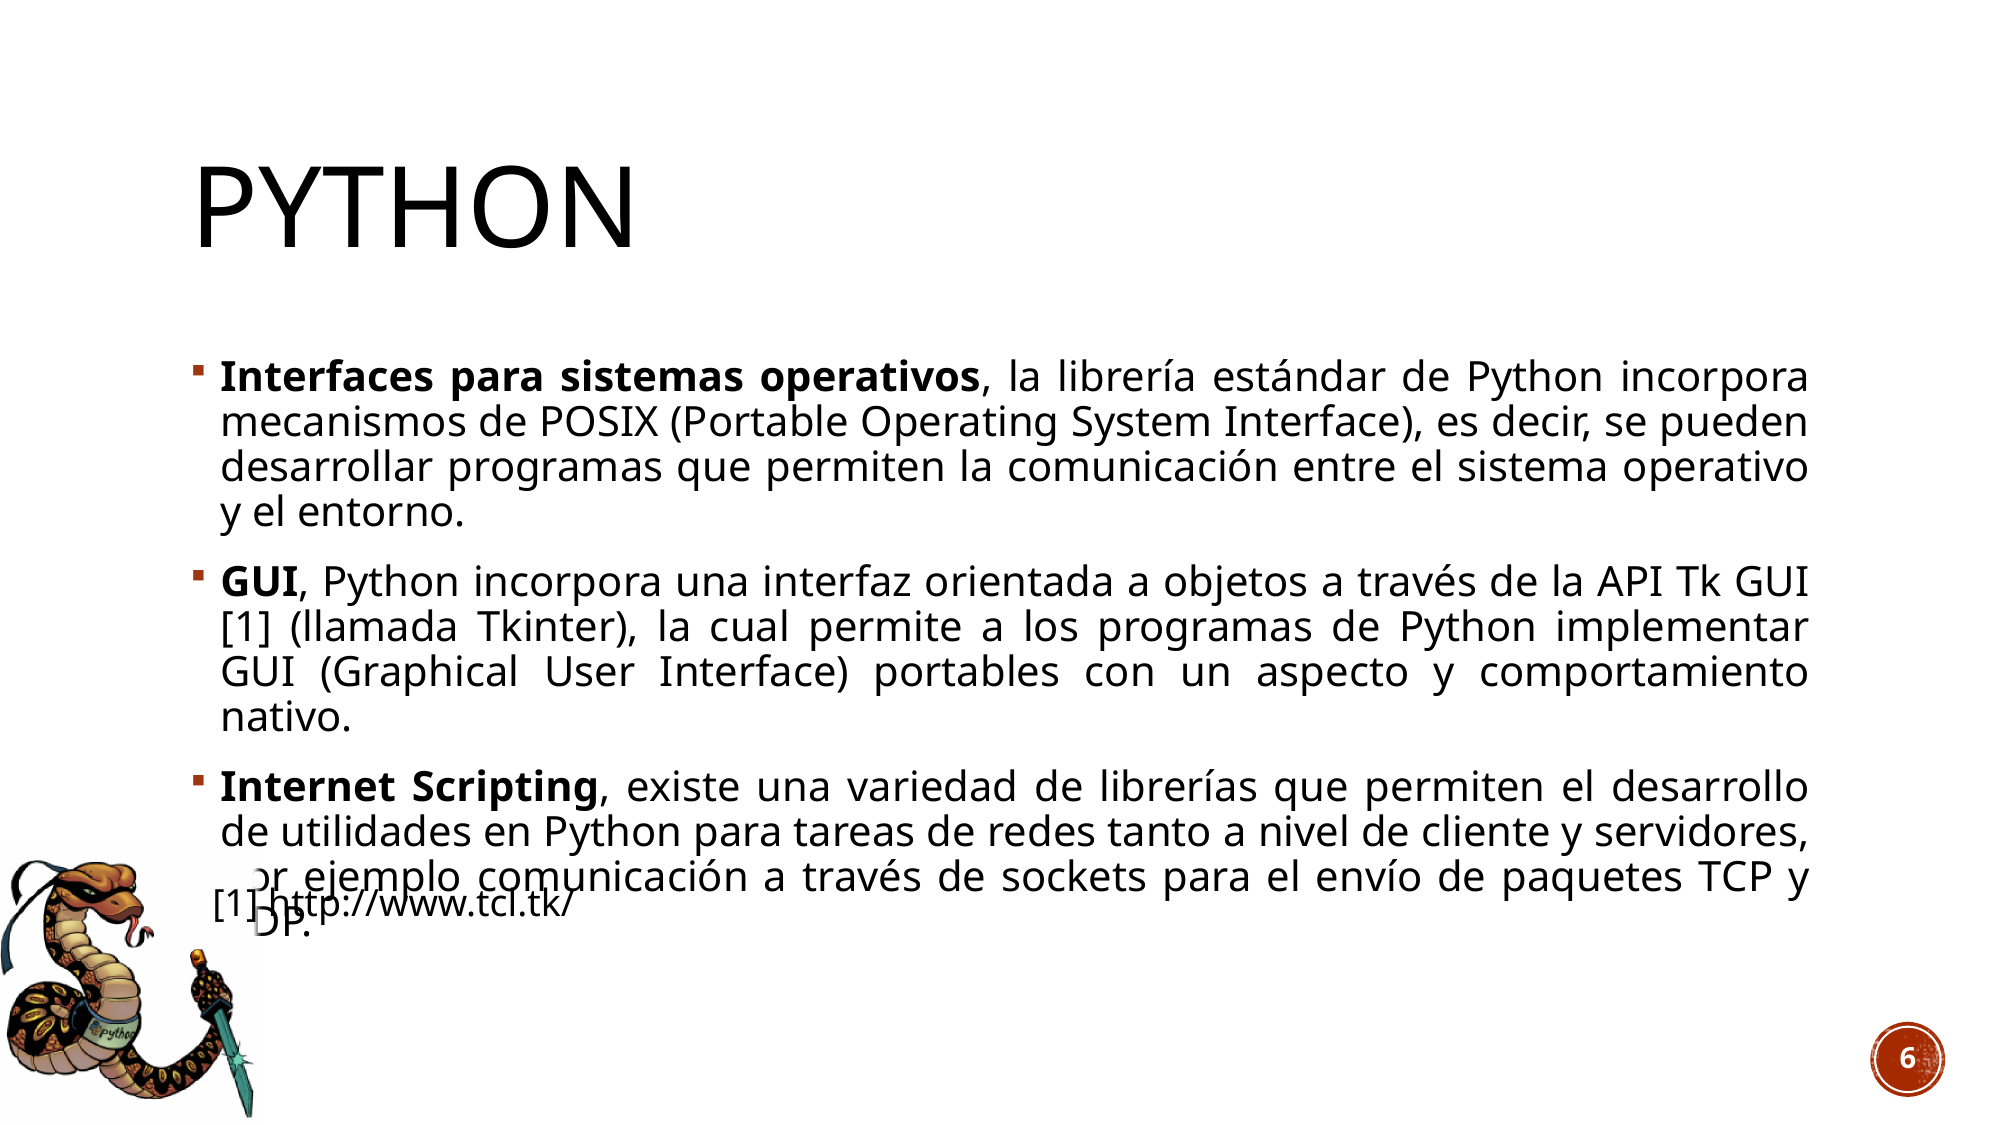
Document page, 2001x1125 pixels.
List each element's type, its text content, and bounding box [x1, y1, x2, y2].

title Python [175, 79, 1826, 344]
text_box [1] http://www.tcl.tk/ [264, 871, 590, 932]
list Interfaces para sistemas operativos, la librería estándar de Python incorpora mecanismos de POSIX (Portable Operating System Interface), es decir, se pueden desarrollar programas que permiten la comunicación entre el sistema operativo y el entorno. GUI, Python incorpora una interfaz orientada a objetos a través de la API Tk GUI [1] (llamada Tkinter), la cual permite a los programas de Python implementar GUI (Graphical User Interface) portables con un aspecto y comportamiento nativo. Internet Scripting, existe una variedad de librerías que permiten el desarrollo de utilidades en Python para tareas de redes tanto a nivel de cliente y servidores, por ejemplo comunicación a través de sockets para el envío de paquetes TCP y UDP. [175, 348, 1826, 1013]
picture [0, 847, 261, 1123]
slide_number 6 [1855, 1028, 1961, 1089]
